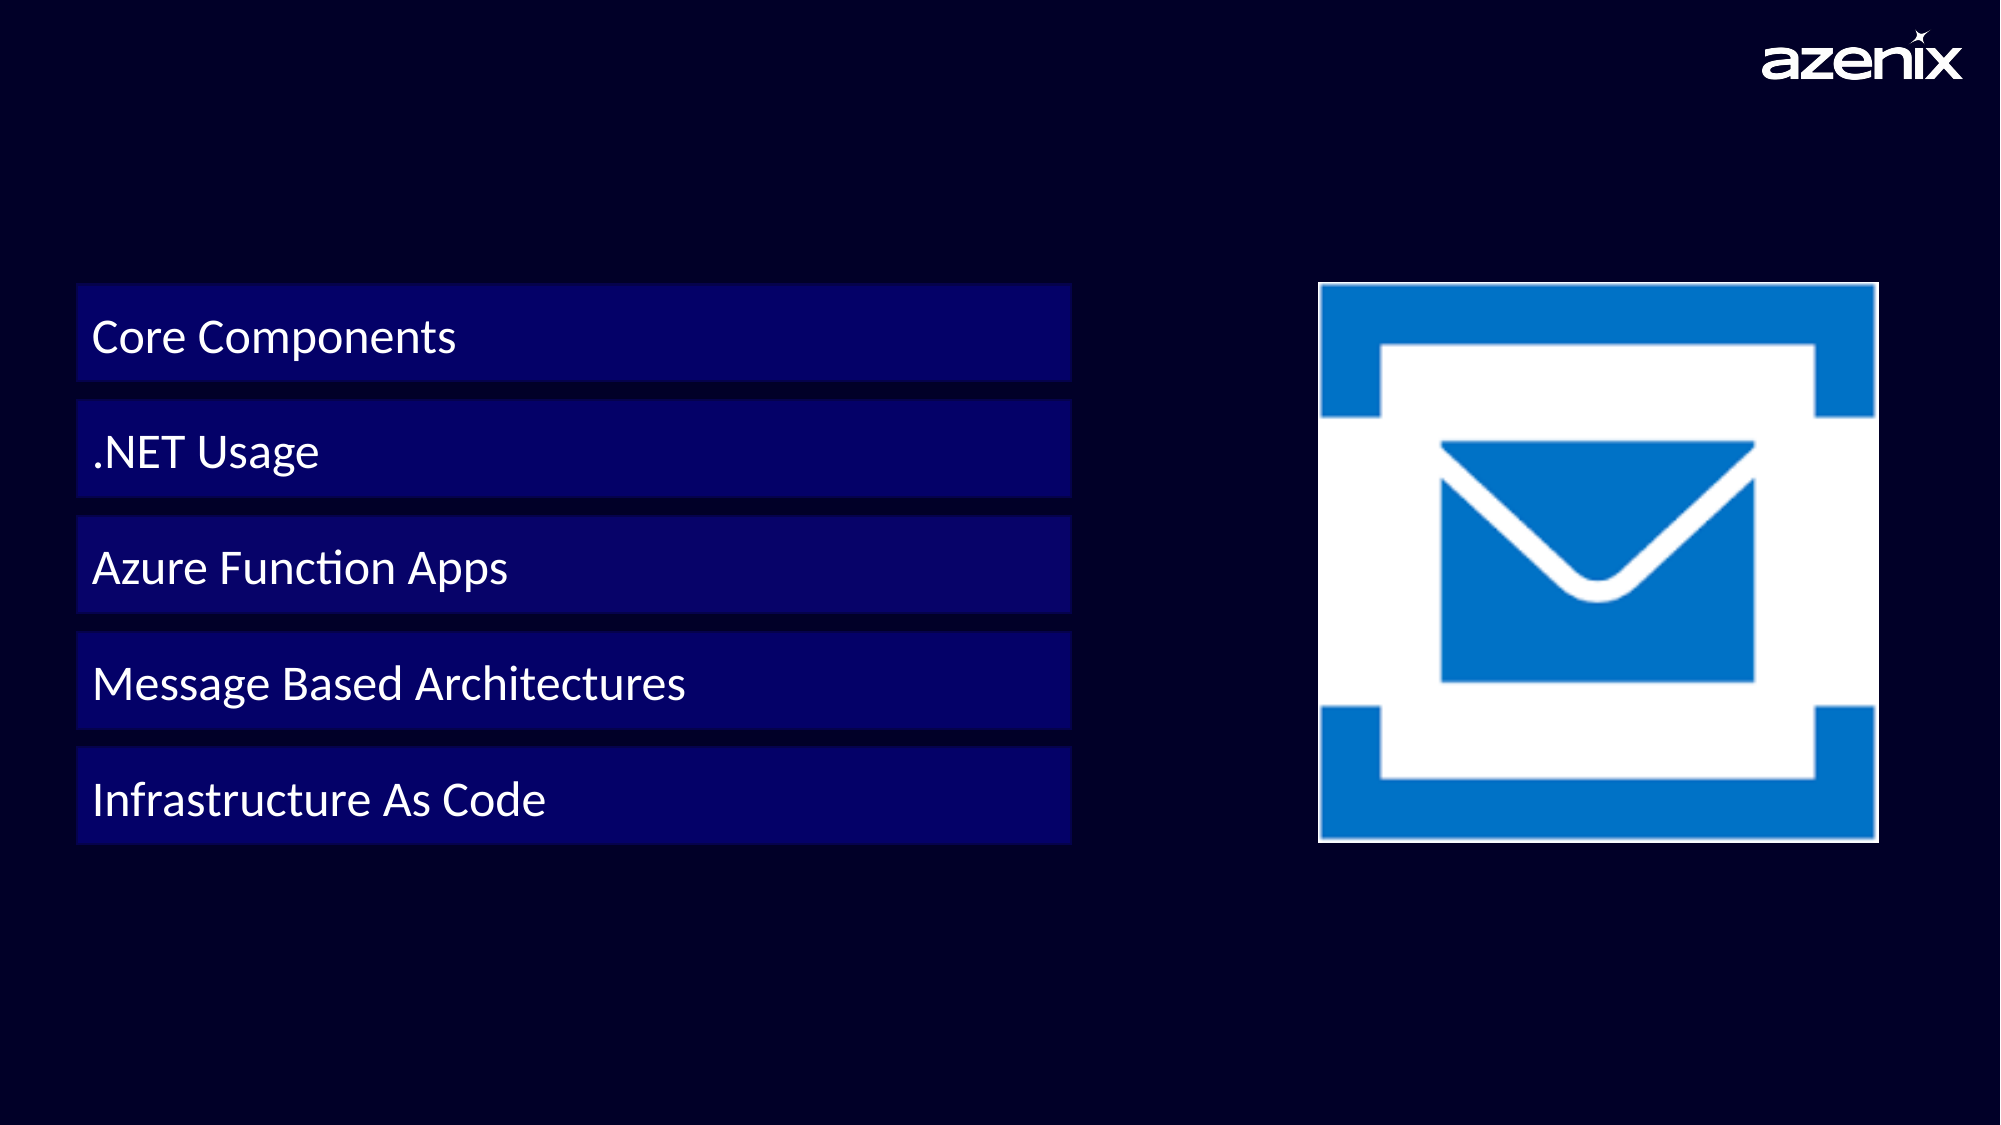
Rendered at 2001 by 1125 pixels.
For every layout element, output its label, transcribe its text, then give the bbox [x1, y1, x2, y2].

text_box Infrastructure As Code [76, 747, 1072, 845]
text_box Core Components [76, 284, 1072, 382]
text_box .NET Usage [76, 400, 1072, 498]
text_box Azure Function Apps [76, 515, 1072, 613]
picture [1318, 282, 1879, 843]
picture [1762, 29, 1963, 80]
text_box Message Based Architectures [76, 631, 1072, 729]
